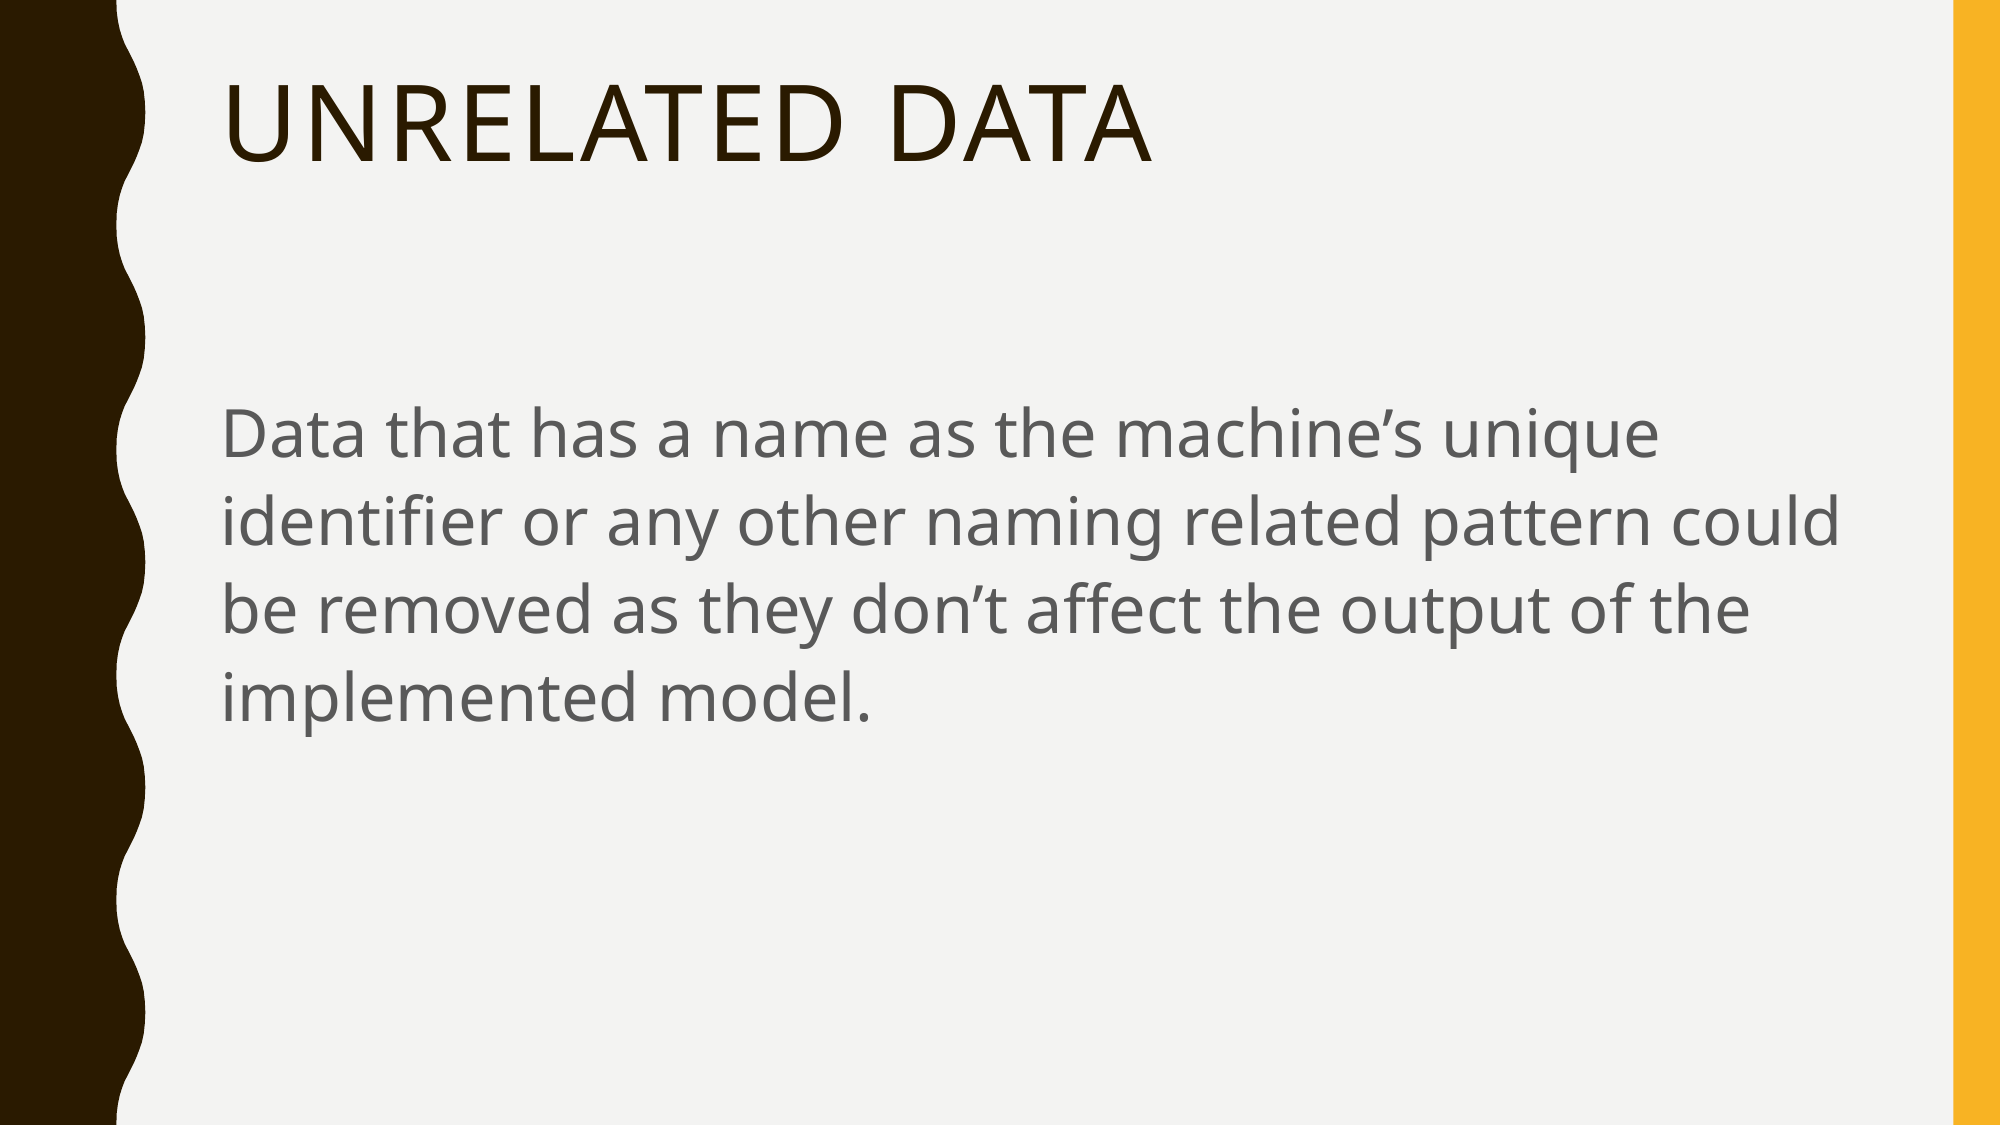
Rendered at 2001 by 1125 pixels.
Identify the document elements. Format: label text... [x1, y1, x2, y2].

title UNRELATED DATA [205, 62, 1875, 308]
list Data that has a name as the machine’s unique identifier or any other naming related pattern could be removed as they don’t affect the output of the implemented model. [205, 375, 1875, 965]
